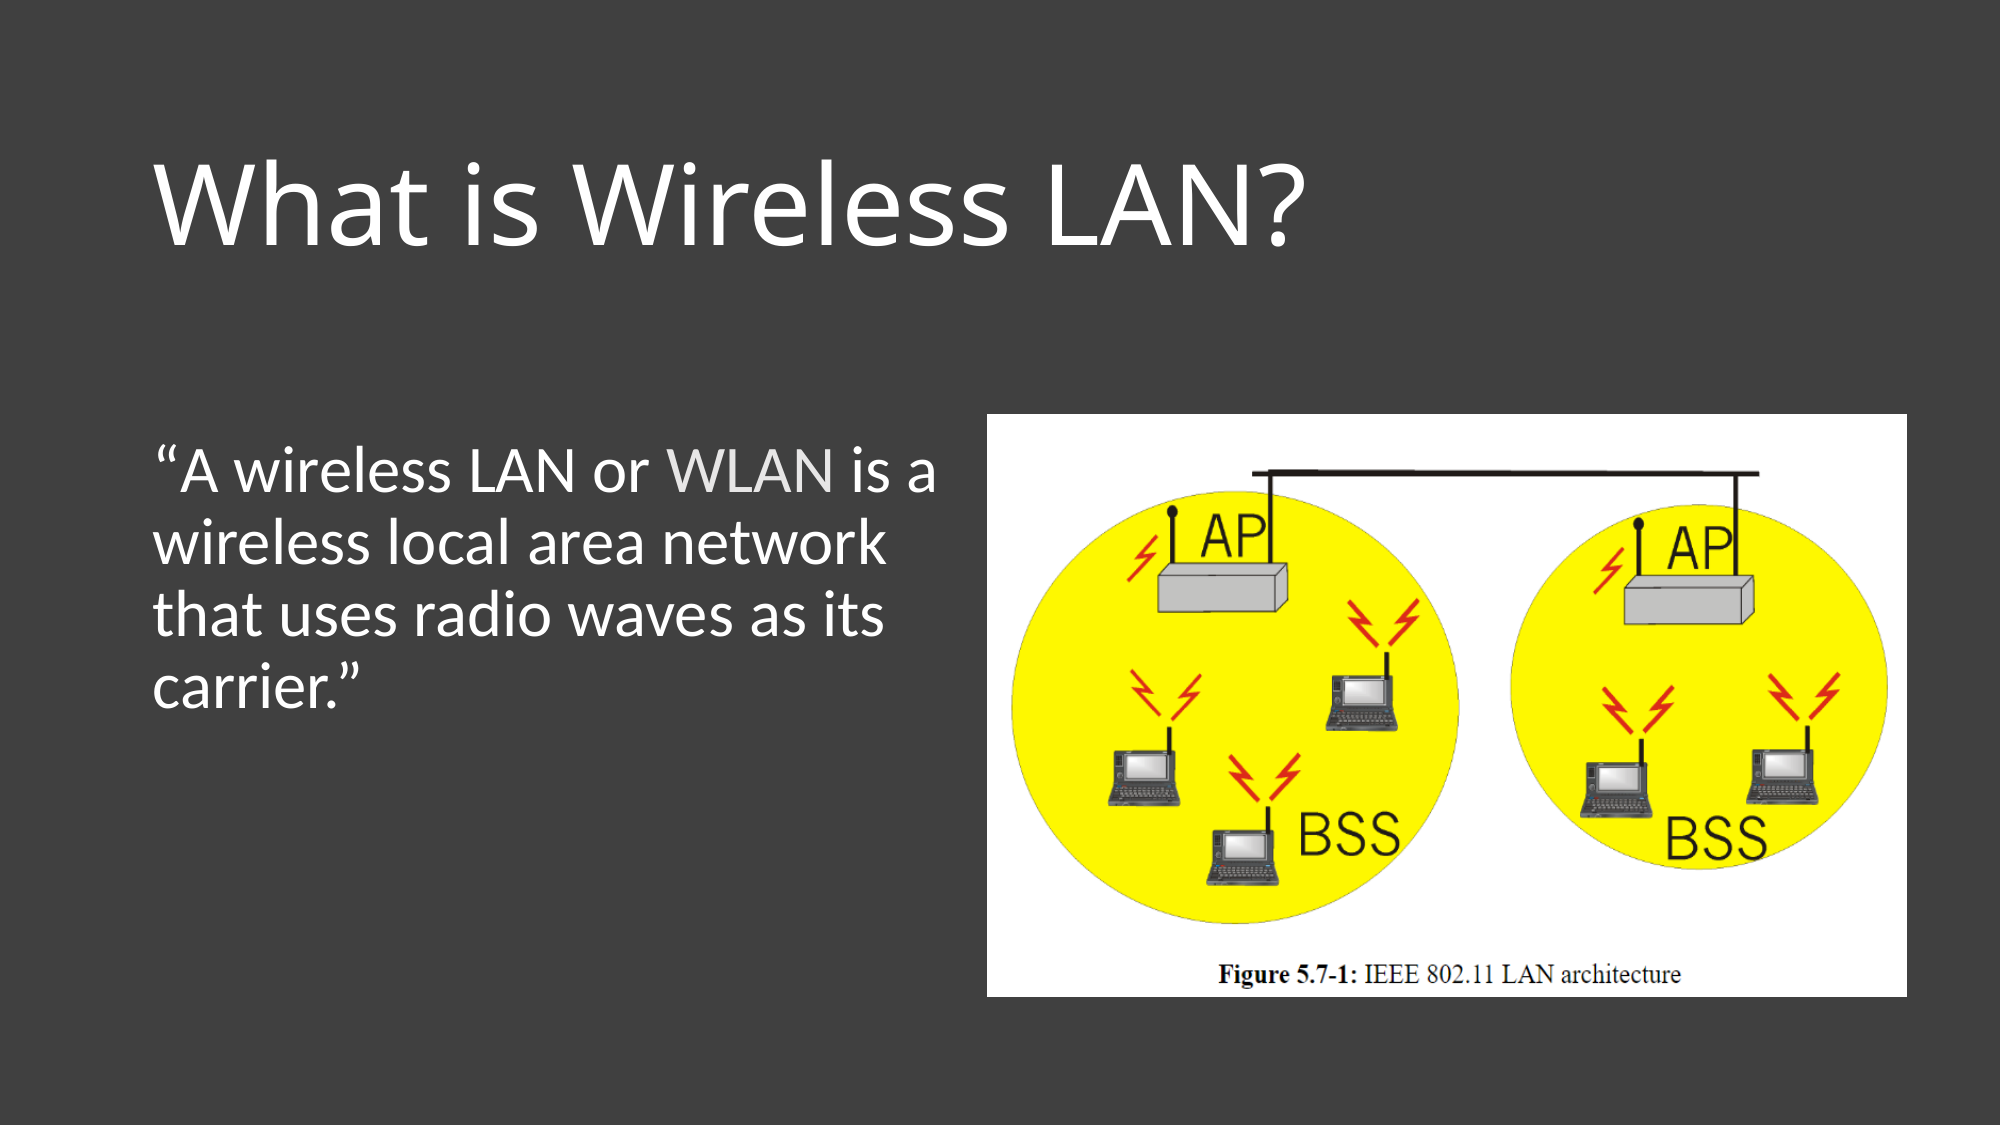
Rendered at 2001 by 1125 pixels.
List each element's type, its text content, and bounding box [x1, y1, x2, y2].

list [987, 414, 1907, 997]
title What is Wireless LAN? [137, 100, 1863, 318]
list “A wireless LAN or WLAN is a wireless local area network that uses radio waves as its carrier.” [137, 427, 988, 1075]
